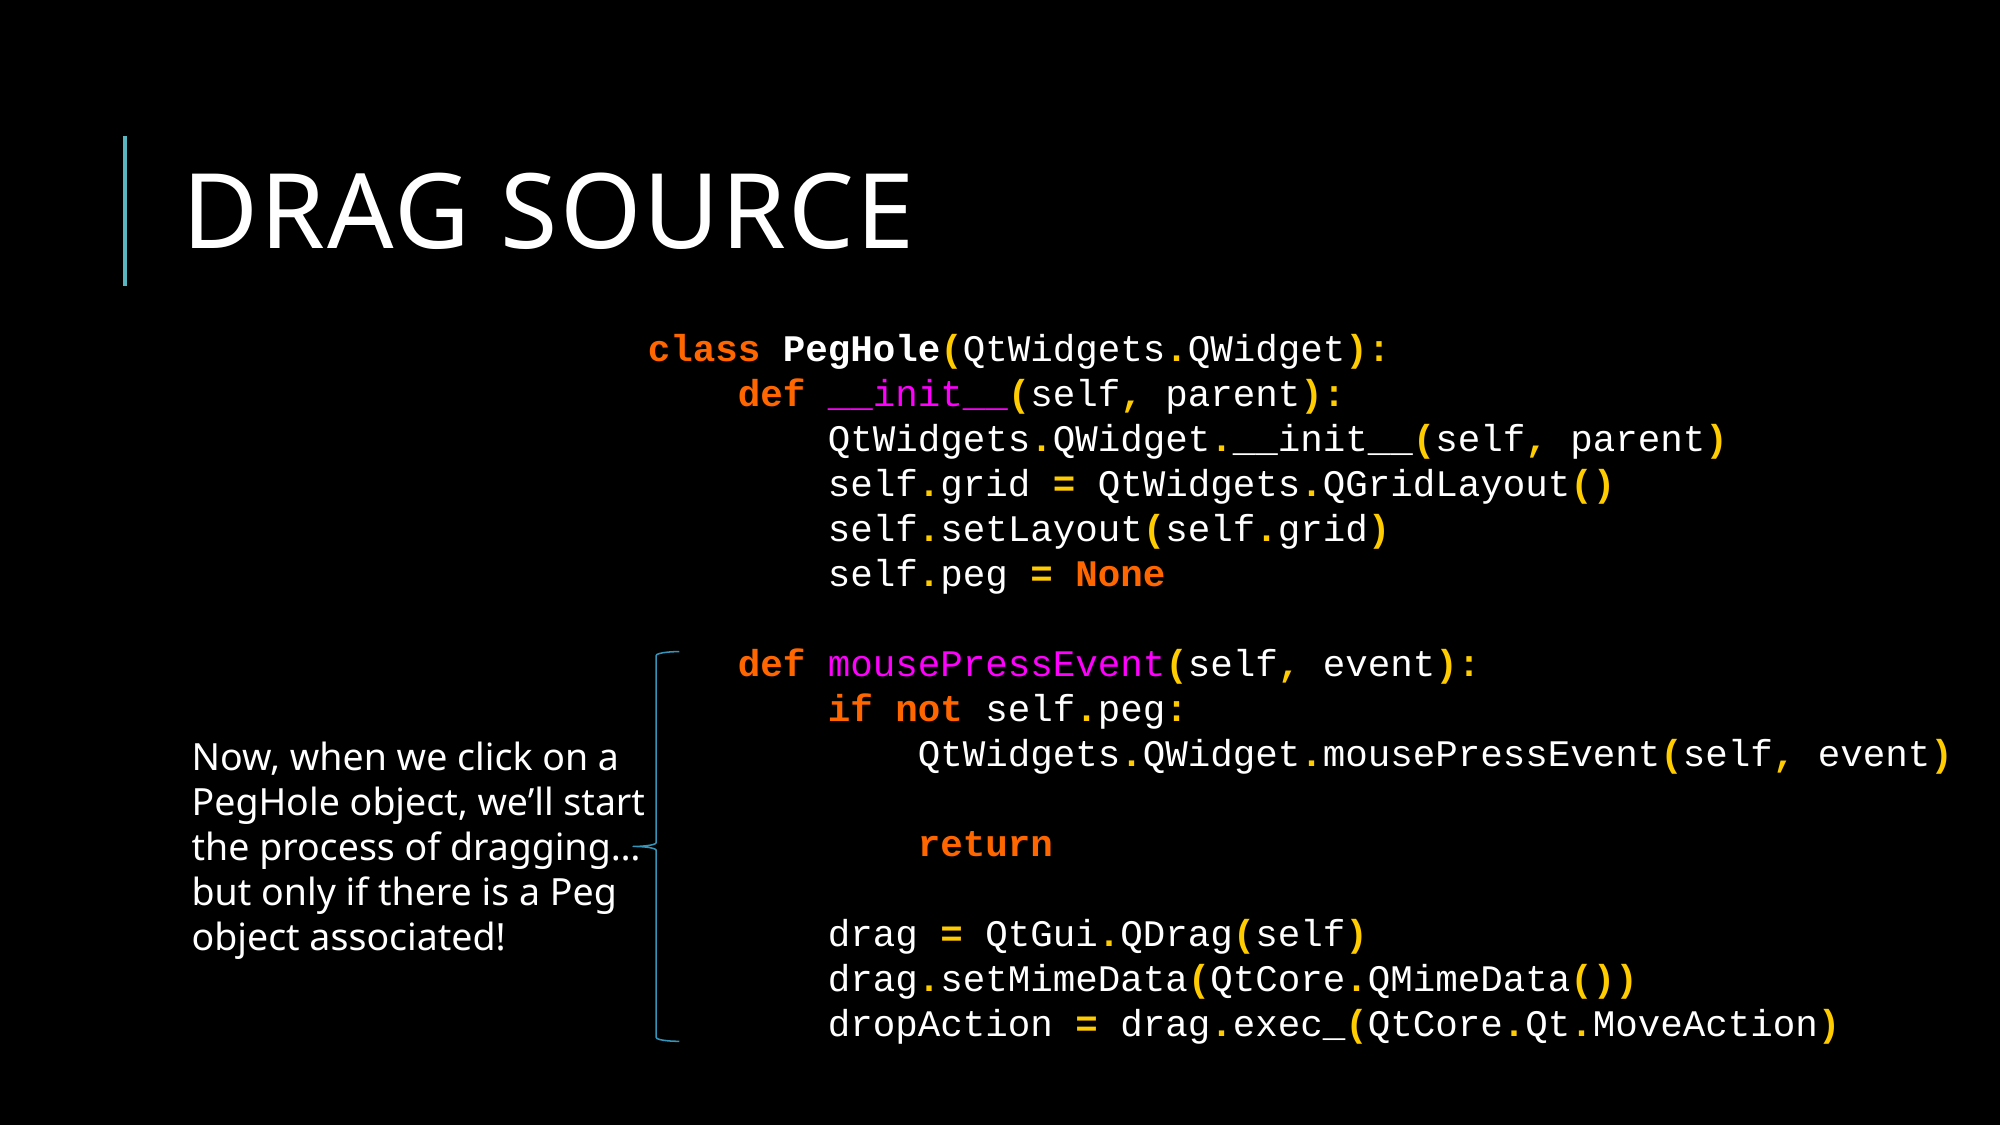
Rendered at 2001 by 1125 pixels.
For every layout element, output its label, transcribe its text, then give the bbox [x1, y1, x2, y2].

text_box [655, 650, 680, 1043]
text_box class PegHole(QtWidgets.QWidget): def __init__(self, parent): QtWidgets.QWidget.__init__(self, parent) self.grid = QtWidgets.QGridLayout() self.setLayout(self.grid) self.peg = None def mousePressEvent(self, event): if not self.peg: QtWidgets.QWidget.mousePressEvent(self, event) return drag = QtGui.QDrag(self) drag.setMimeData(QtCore.QMimeData()) dropAction = drag.exec_(QtCore.Qt.MoveAction) [633, 316, 1978, 1052]
text_box Now, when we click on a PegHole object, we’ll start the process of dragging… but only if there is a Peg object associated! [176, 725, 661, 966]
title Drag Source [168, 96, 1763, 342]
